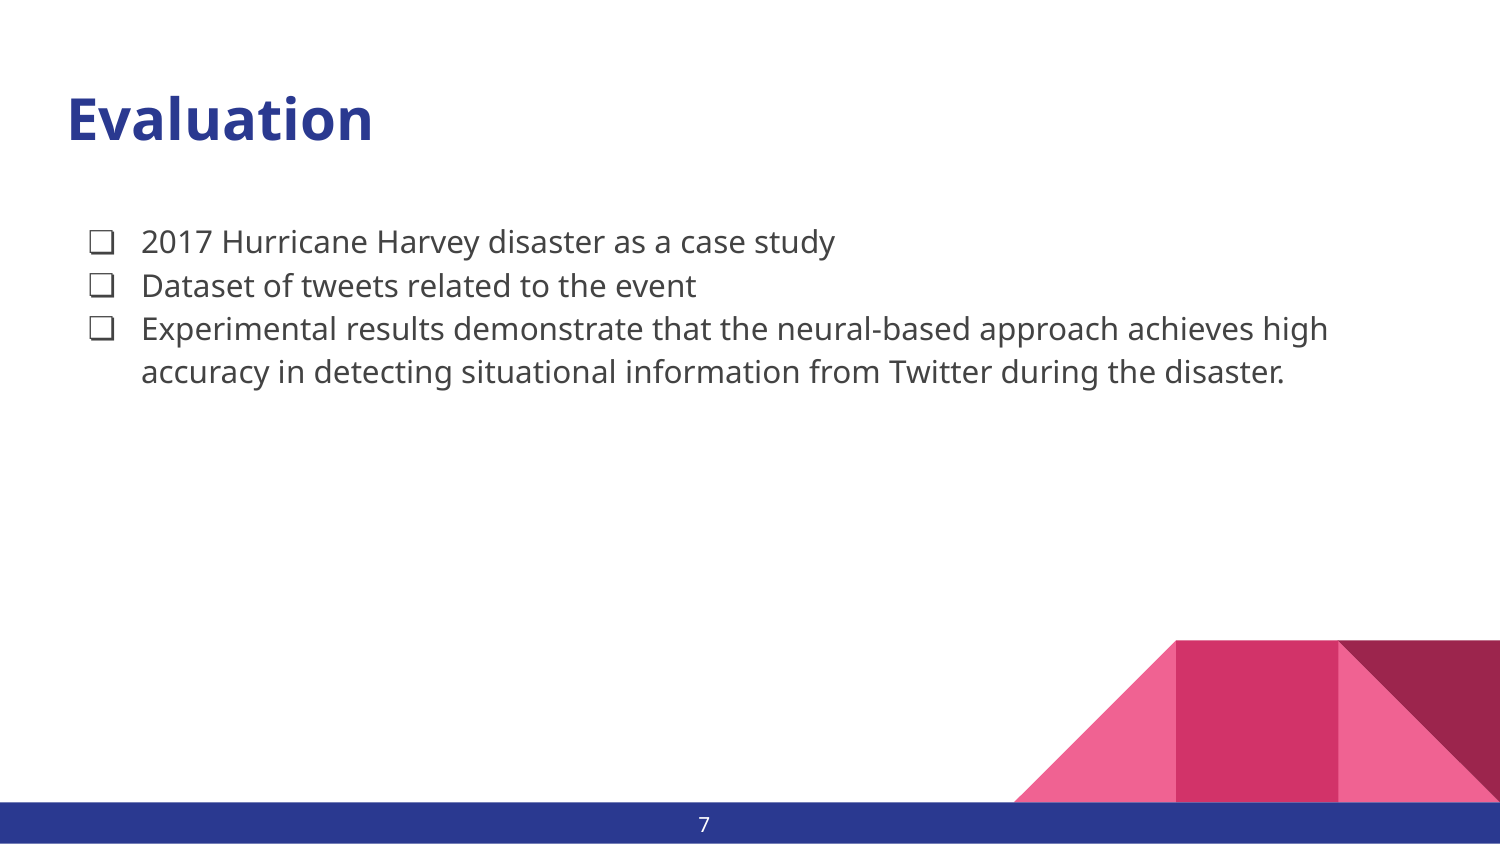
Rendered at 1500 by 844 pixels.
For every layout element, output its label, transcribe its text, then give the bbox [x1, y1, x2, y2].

title Evaluation [51, 67, 1449, 167]
slide_number ‹#› [635, 793, 726, 844]
list 2017 Hurricane Harvey disaster as a case study Dataset of tweets related to the event Experimental results demonstrate that the neural-based approach achieves high accuracy in detecting situational information from Twitter during the disaster. [51, 201, 1440, 590]
